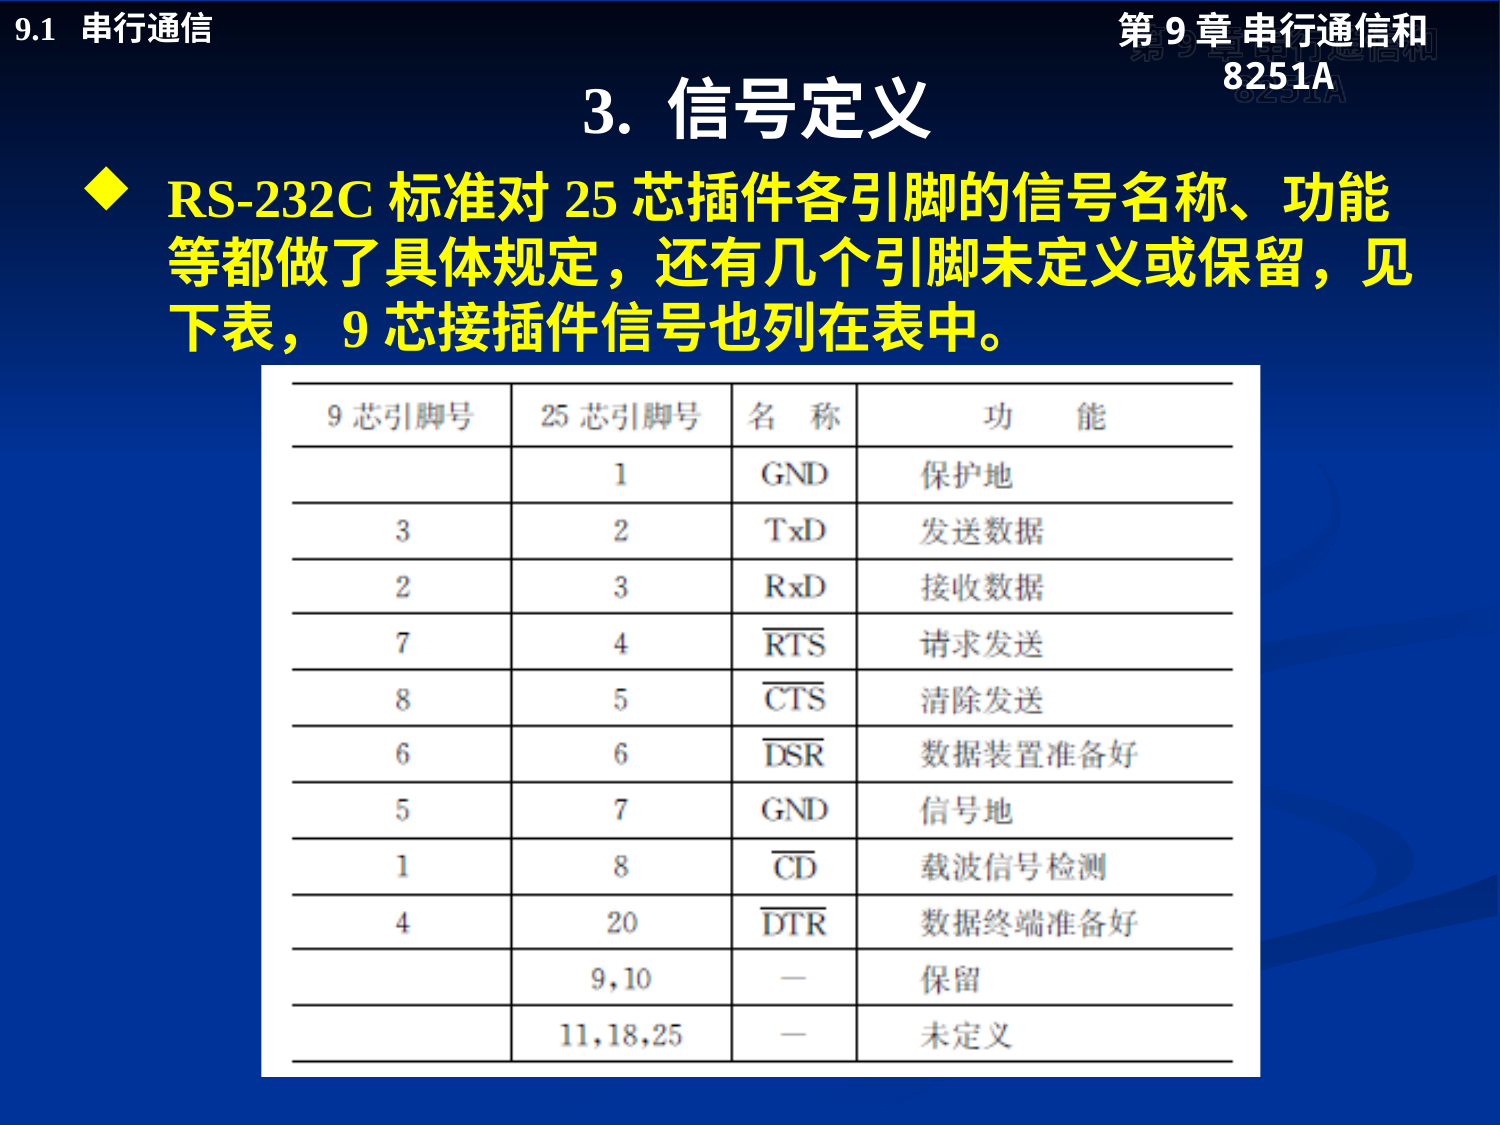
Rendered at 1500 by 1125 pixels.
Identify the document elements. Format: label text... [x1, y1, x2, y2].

list 3. 信号定义 RS-232C标准对25芯插件各引脚的信号名称、功能等都做了具体规定，还有几个引脚未定义或保留，见下表，9芯接插件信号也列在表中。 [64, 59, 1452, 388]
picture [261, 365, 1261, 1077]
